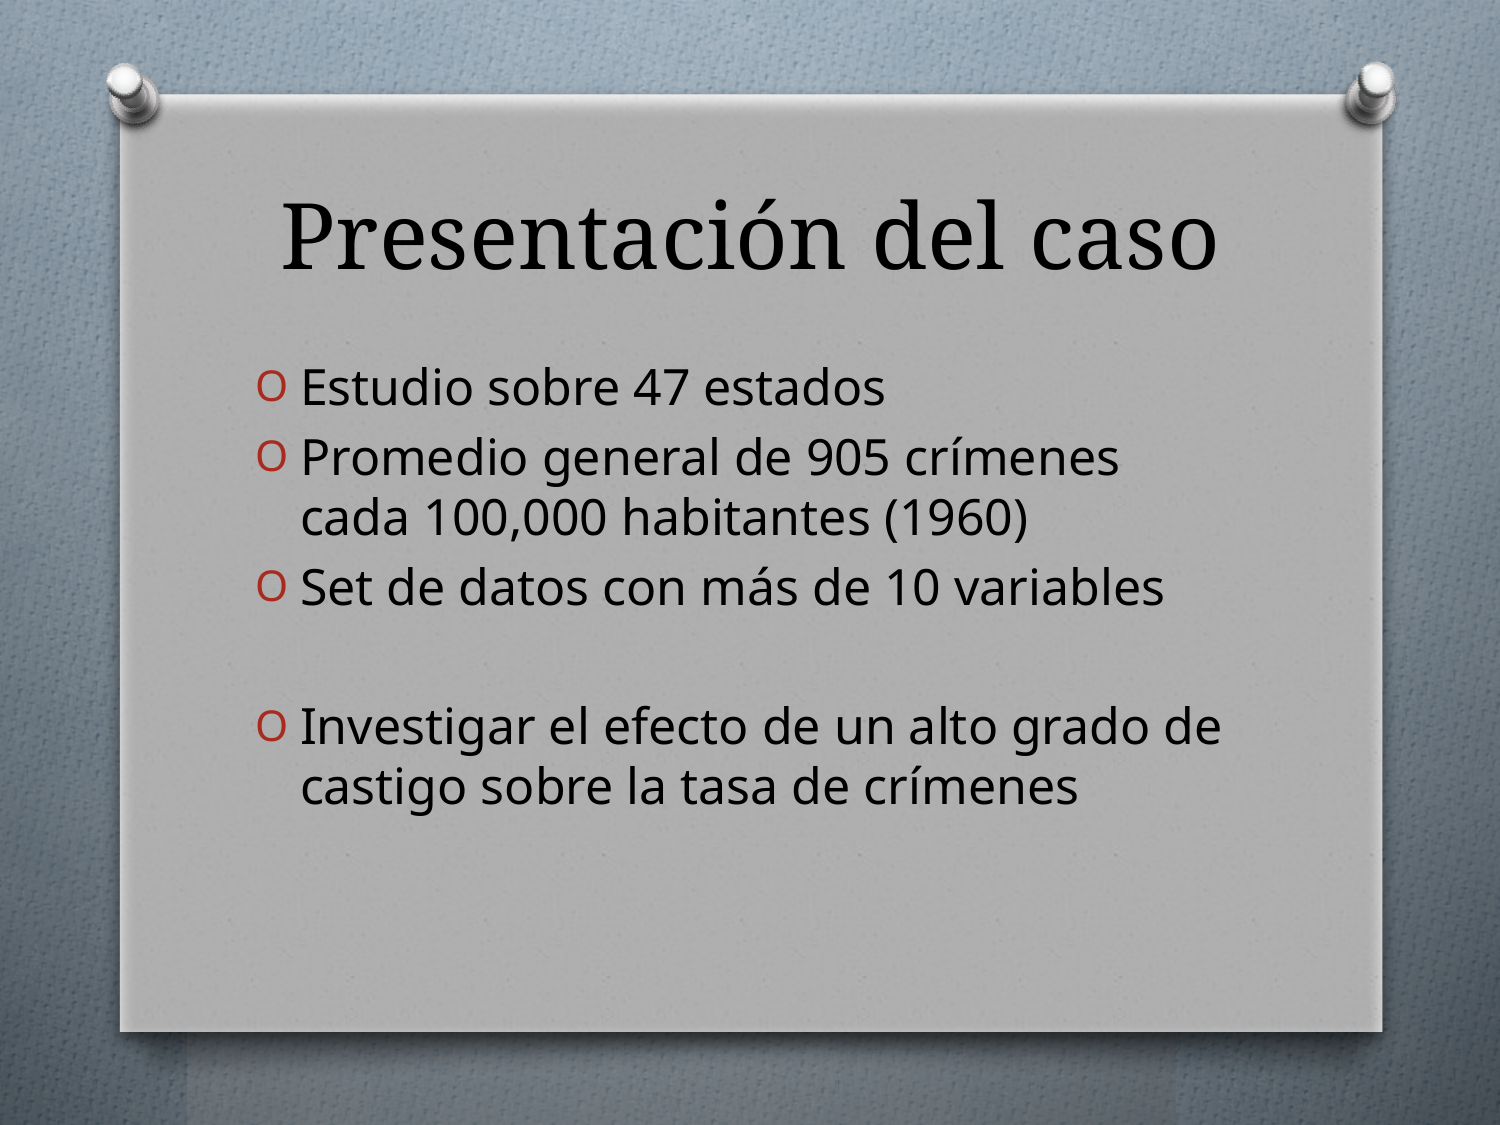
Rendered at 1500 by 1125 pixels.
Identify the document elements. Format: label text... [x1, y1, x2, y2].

picture [1317, 35, 1439, 156]
picture [75, 29, 198, 153]
list Estudio sobre 47 estados Promedio general de 905 crímenes cada 100,000 habitantes (1960) Set de datos con más de 10 variables Investigar el efecto de un alto grado de castigo sobre la tasa de crímenes [240, 347, 1257, 939]
title Presentación del caso [179, 134, 1323, 332]
